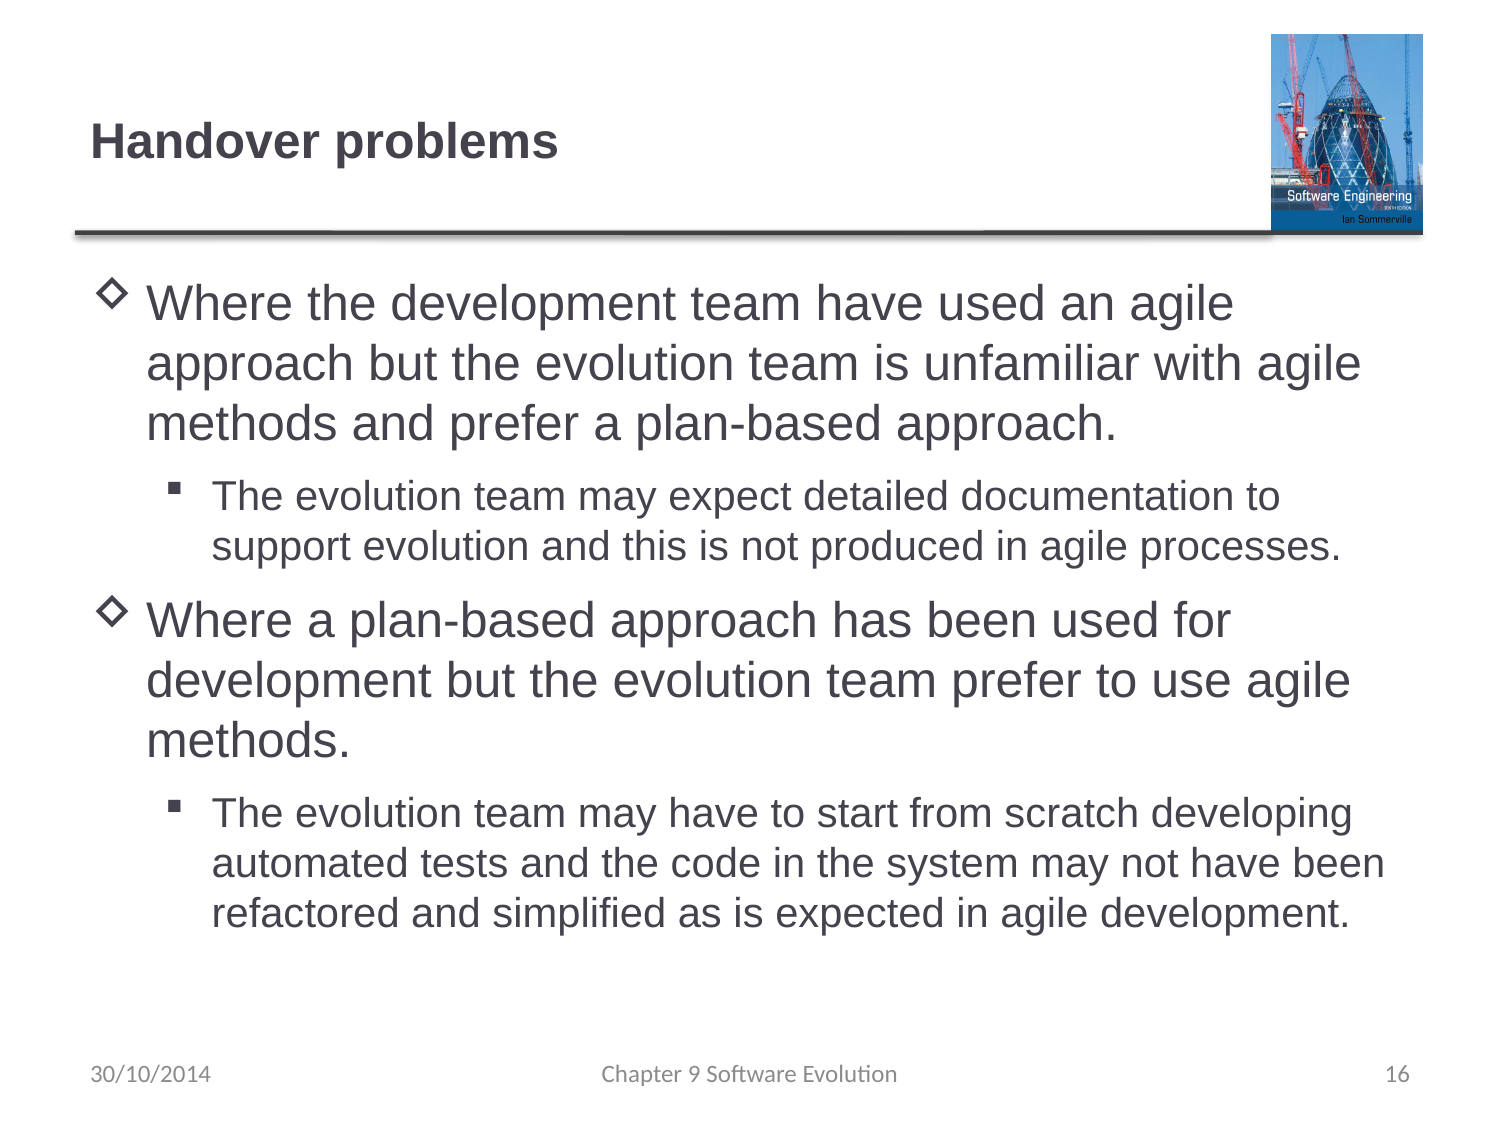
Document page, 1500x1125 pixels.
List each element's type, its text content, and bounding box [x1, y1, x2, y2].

picture [1271, 34, 1423, 230]
slide_number 16 [1074, 1042, 1425, 1103]
title Handover problems [74, 44, 1272, 233]
footer Chapter 9 Software Evolution [512, 1042, 988, 1103]
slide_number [75, 1042, 425, 1103]
list Where the development team have used an agile approach but the evolution team is unfamiliar with agile methods and prefer a plan-based approach. The evolution team may expect detailed documentation to support evolution and this is not produced in agile processes. Where a plan-based approach has been used for development but the evolution team prefer to use agile methods. The evolution team may have to start from scratch developing automated tests and the code in the system may not have been refactored and simplified as is expected in agile development. [75, 262, 1425, 1005]
